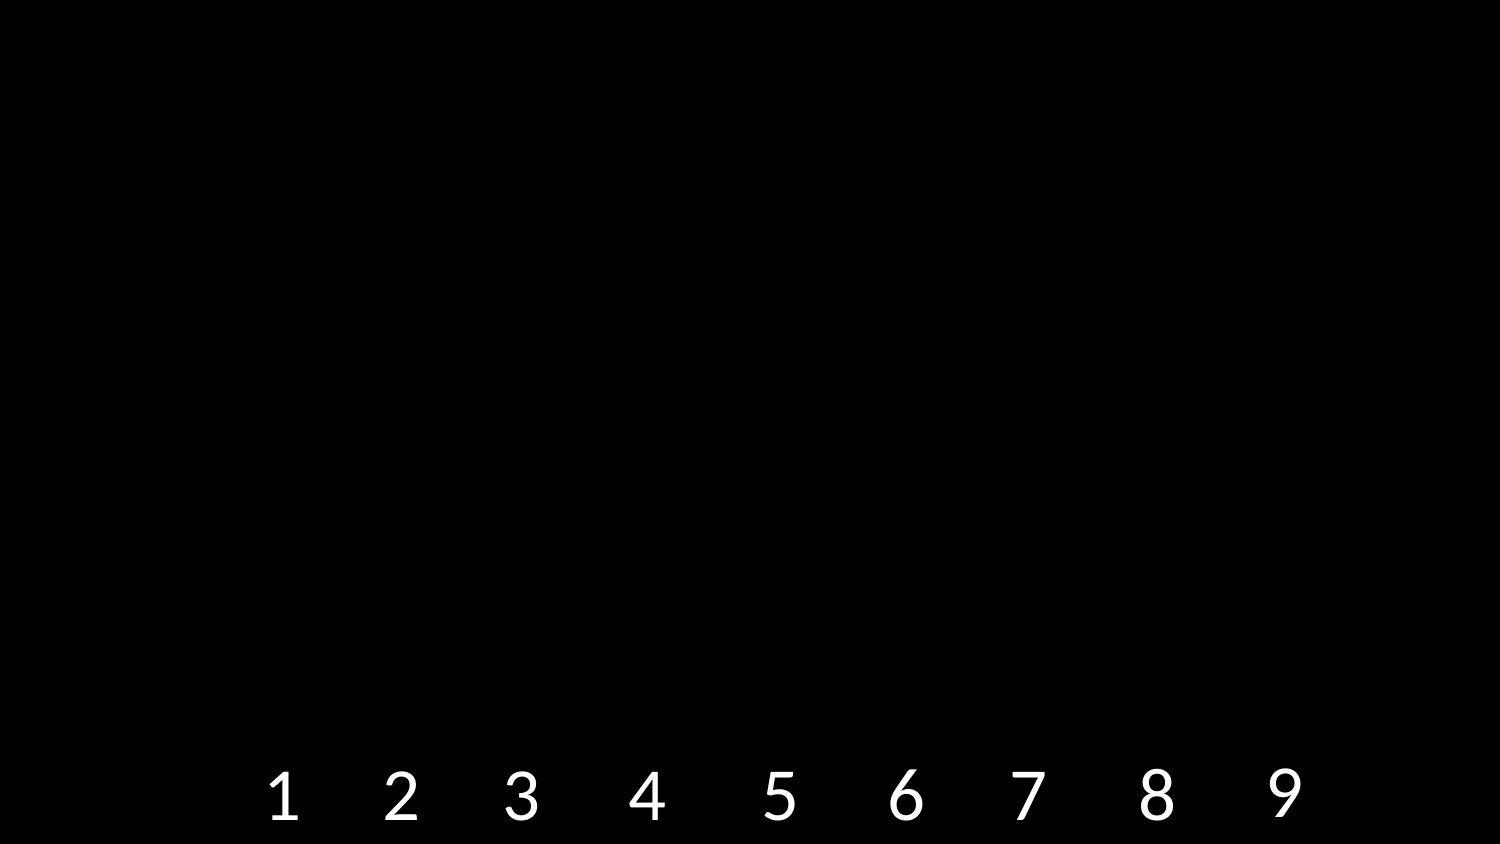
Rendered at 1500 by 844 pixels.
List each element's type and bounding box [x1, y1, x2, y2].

text_box [248, 735, 1293, 844]
